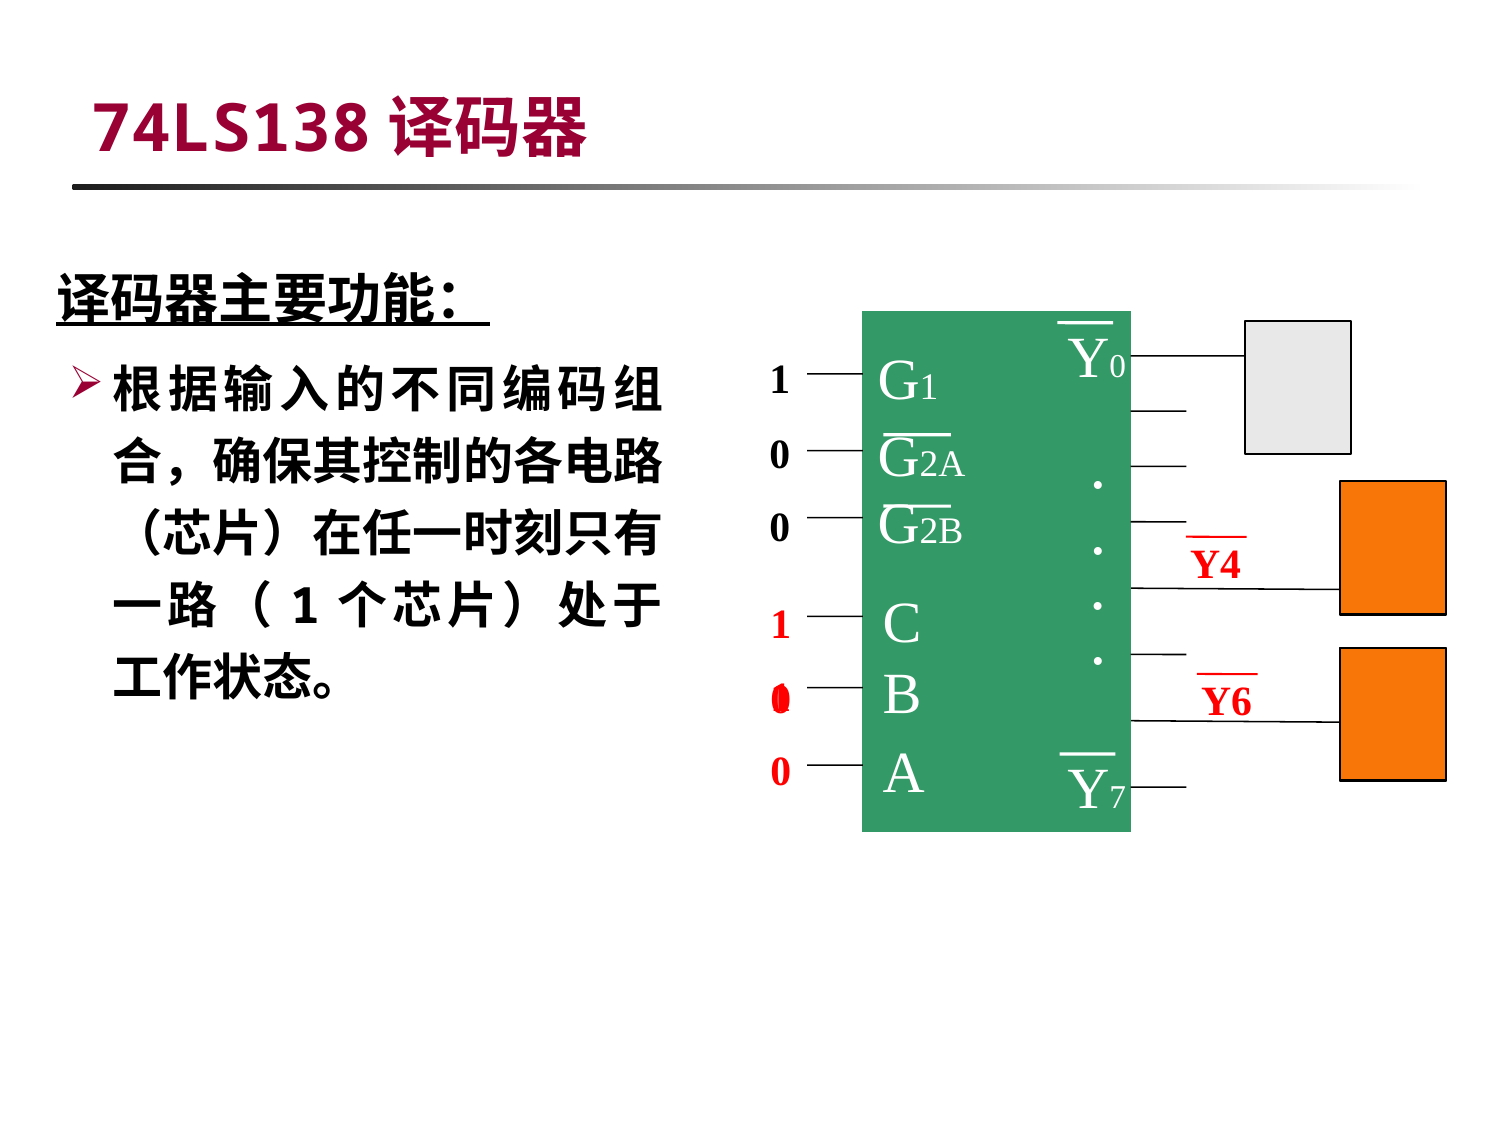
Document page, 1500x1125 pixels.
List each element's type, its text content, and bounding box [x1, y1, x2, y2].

title 74LS138译码器 [76, 35, 1276, 173]
text_box [1251, 321, 1351, 455]
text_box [1185, 666, 1292, 734]
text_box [1174, 529, 1281, 597]
text_box [1339, 480, 1447, 614]
list 译码器主要功能： 根据输入的不同编码组合，确保其控制的各电路（芯片）在任一时刻只有一路（1个芯片）处于工作状态。 [41, 243, 679, 769]
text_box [754, 311, 1248, 832]
text_box [1339, 647, 1447, 781]
